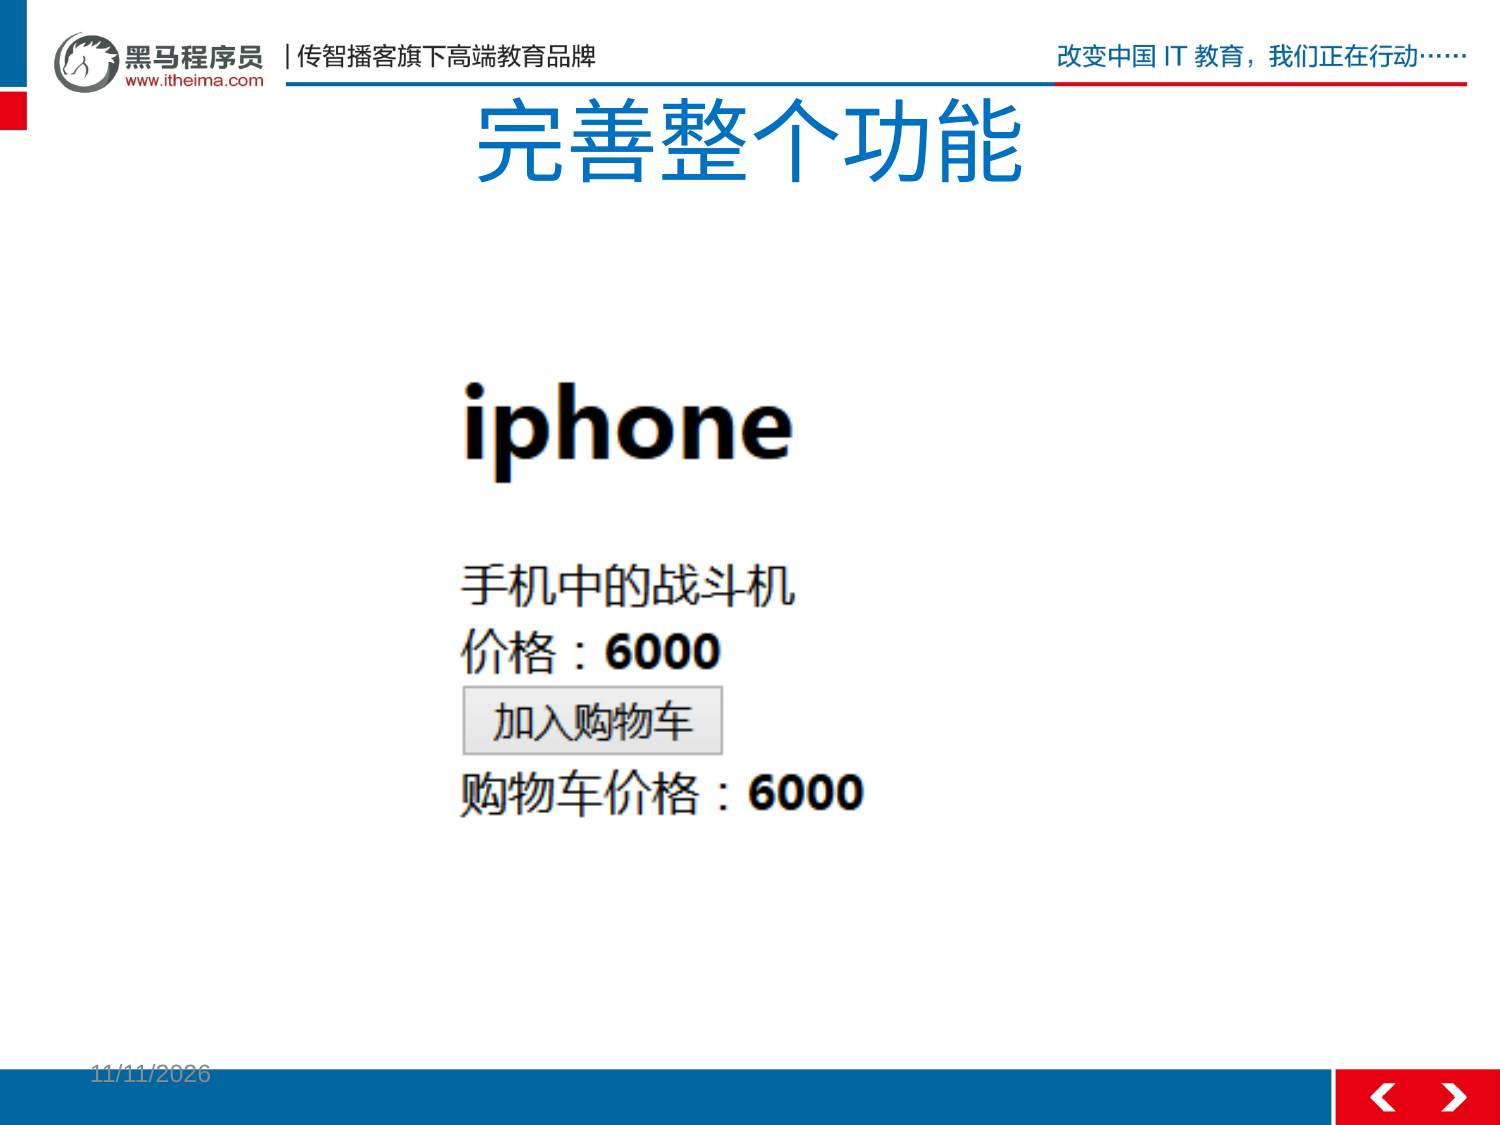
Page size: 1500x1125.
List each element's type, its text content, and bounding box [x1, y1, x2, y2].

text_box [75, 1042, 425, 1103]
title 完善整个功能 [75, 45, 1425, 233]
picture [0, 0, 1500, 1125]
